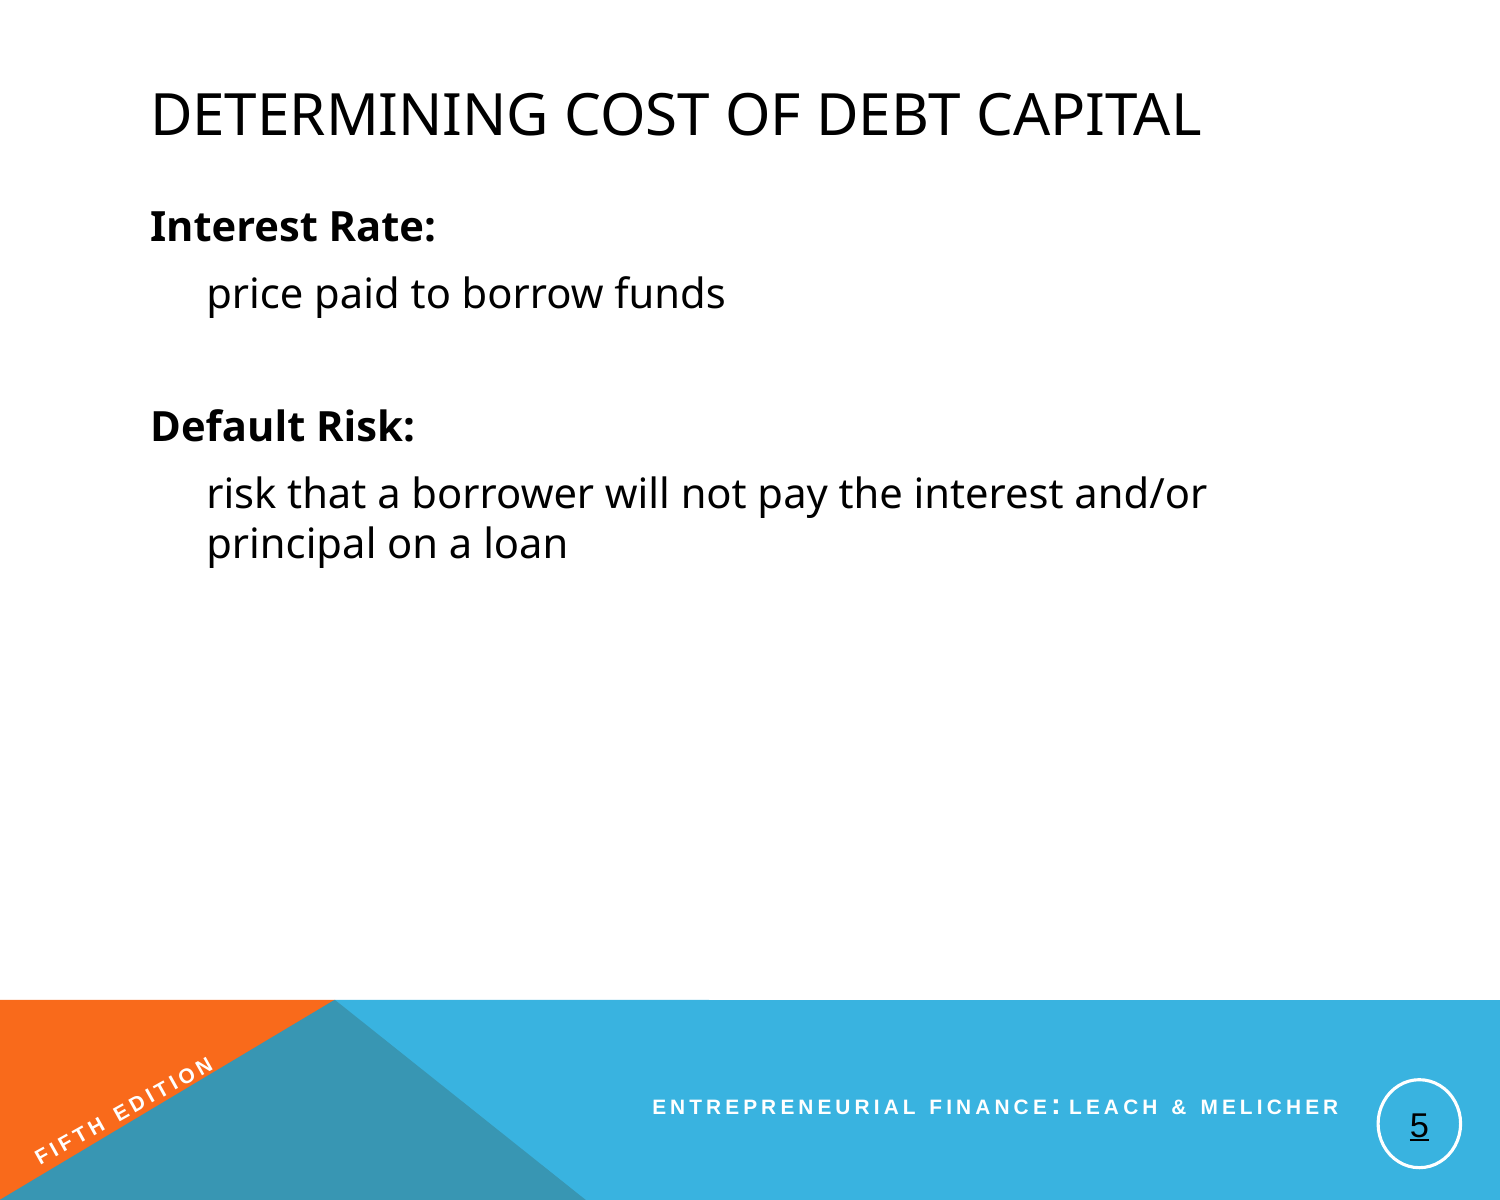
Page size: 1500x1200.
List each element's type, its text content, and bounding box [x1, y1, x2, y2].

slide_number 5 [1376, 1078, 1463, 1170]
list Interest Rate: price paid to borrow funds Default Risk: risk that a borrower will not pay the interest and/or principal on a loan [135, 192, 1369, 819]
title Determining Cost Of Debt Capital [135, 64, 1369, 160]
